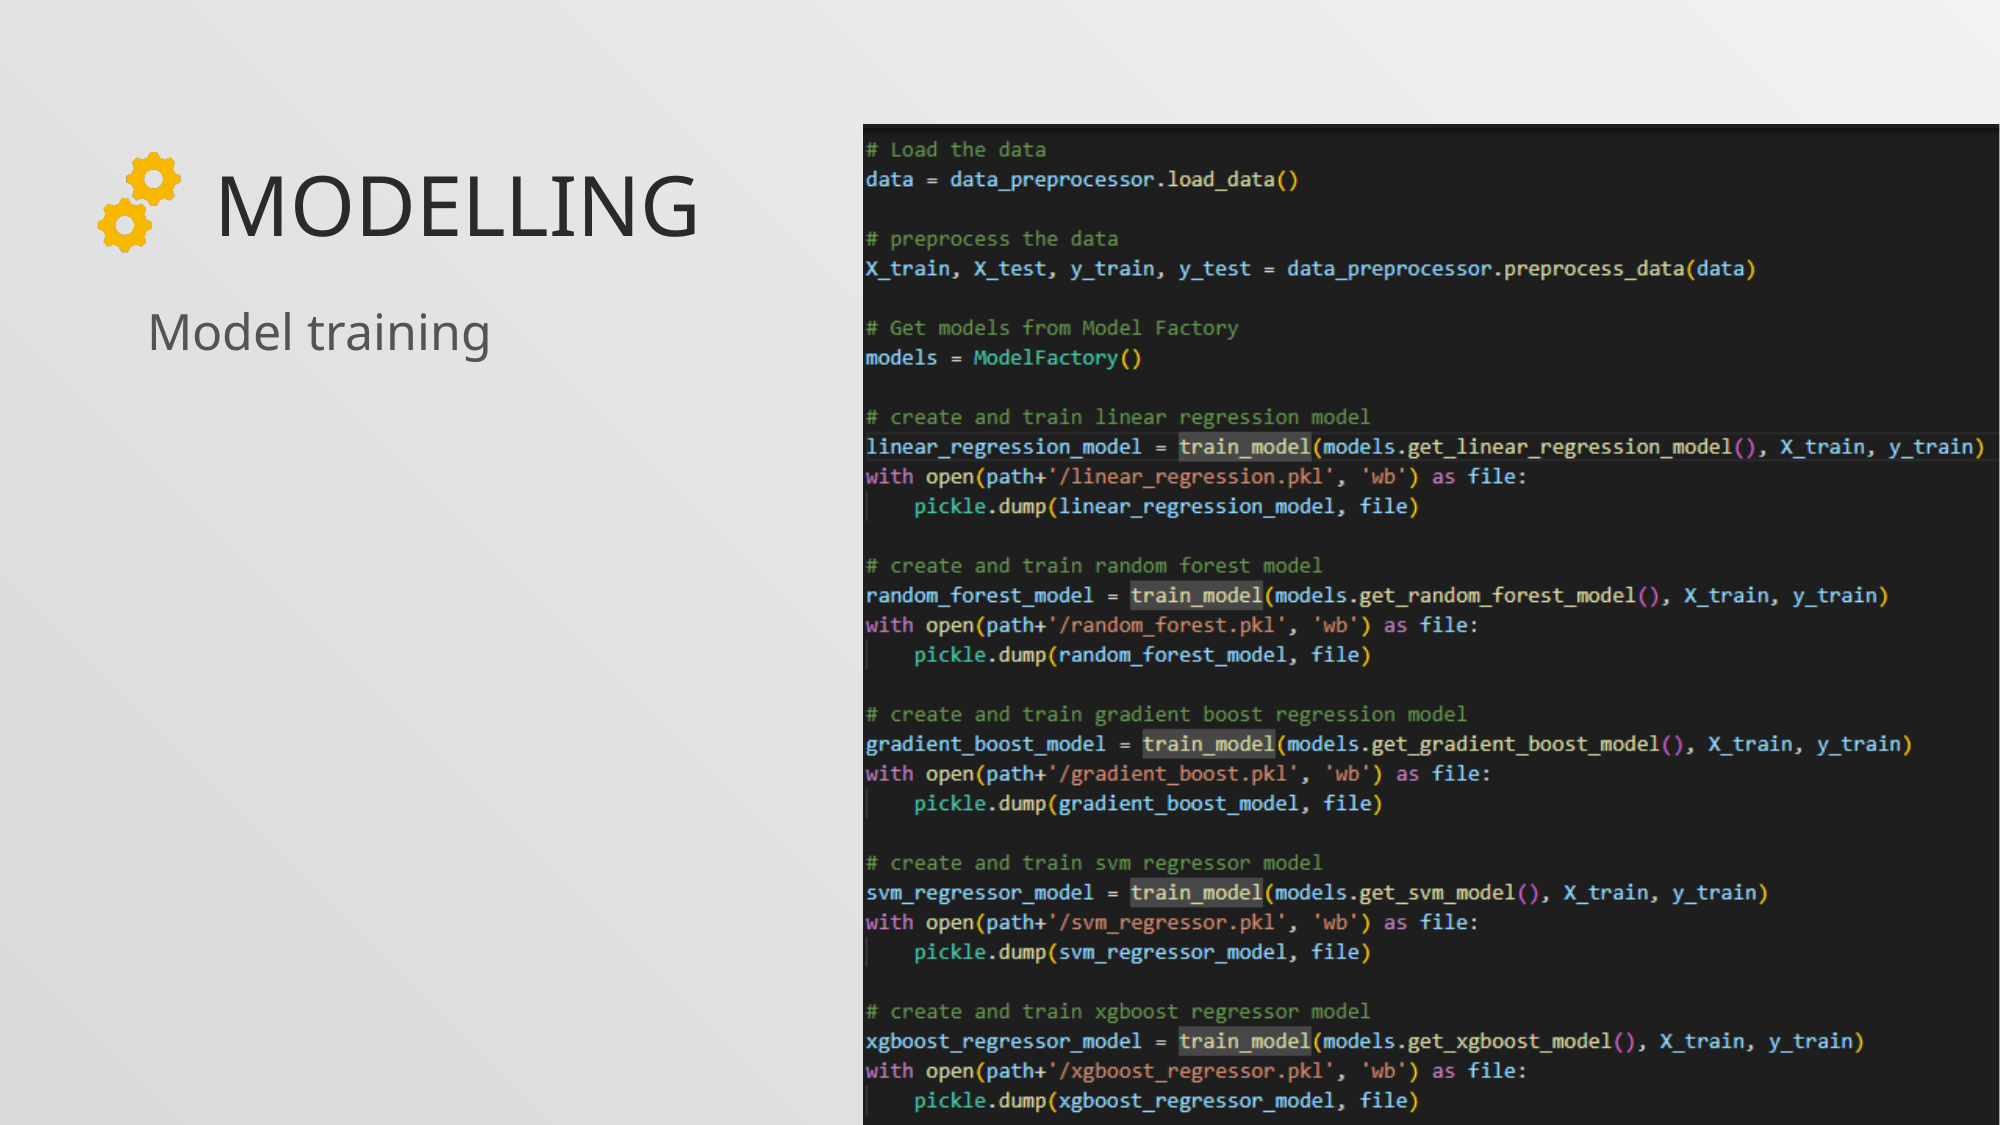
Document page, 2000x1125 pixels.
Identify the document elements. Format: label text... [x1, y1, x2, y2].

text_box Model training [124, 299, 863, 1100]
picture [863, 124, 2000, 1125]
text_box [78, 140, 201, 263]
title Modelling [199, 45, 1800, 263]
